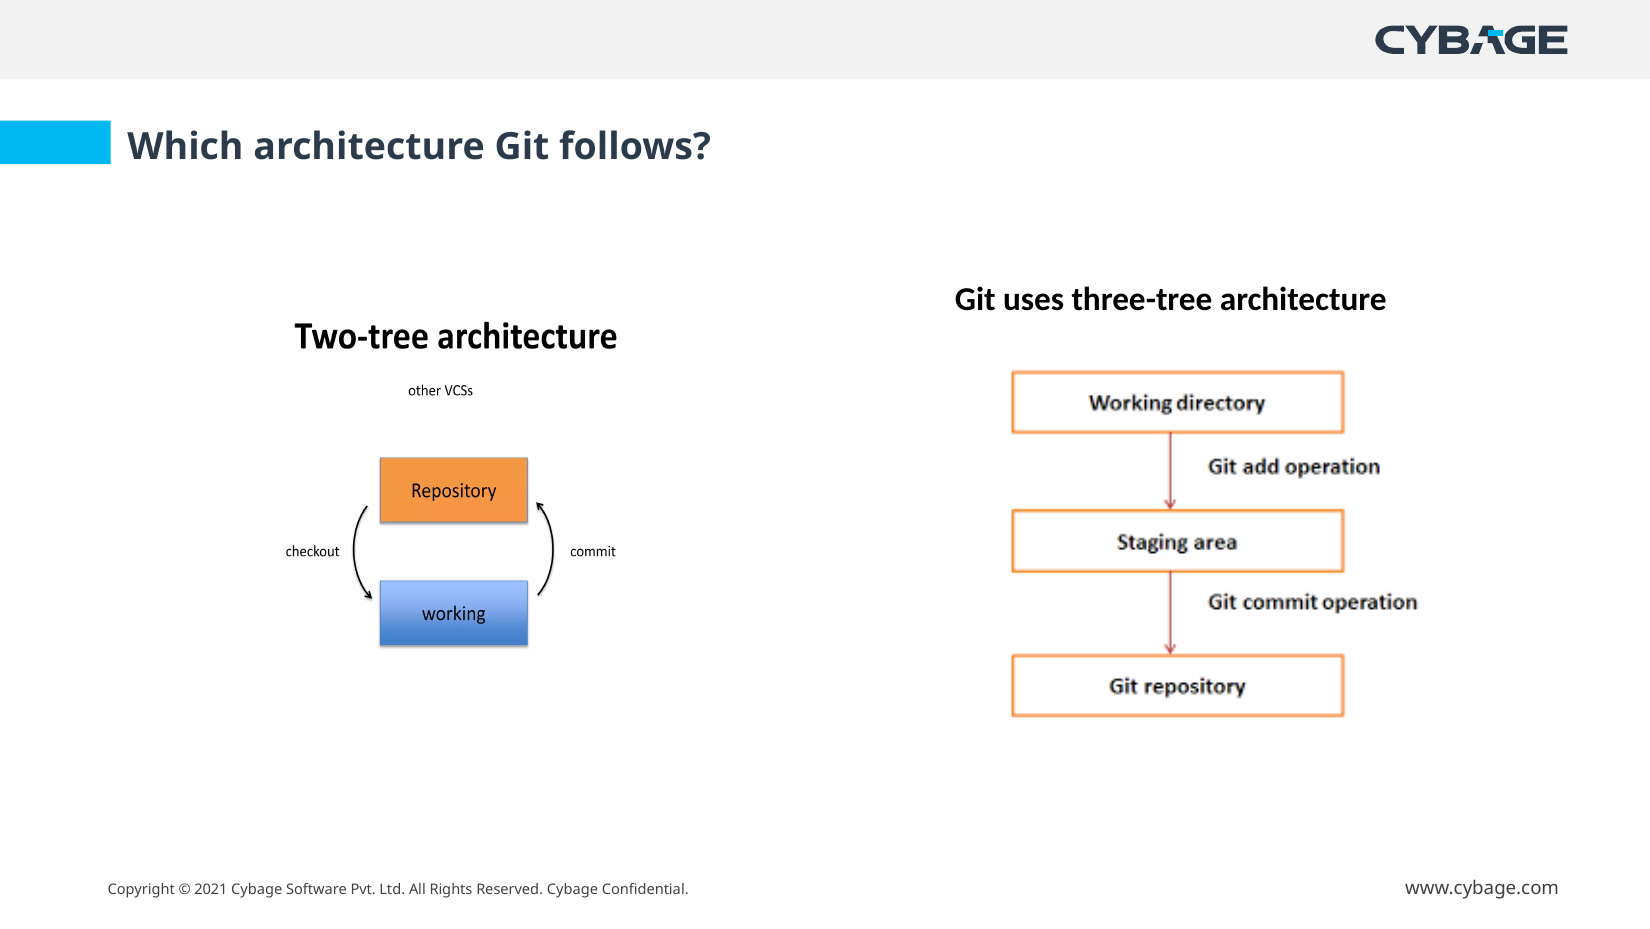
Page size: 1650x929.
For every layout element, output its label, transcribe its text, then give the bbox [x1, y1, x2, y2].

picture [962, 337, 1430, 739]
picture [162, 276, 751, 757]
text_box Which architecture Git follows? [110, 114, 775, 190]
text_box [0, 118, 110, 166]
text_box Git uses three-tree architecture [940, 270, 1403, 325]
text_box [114, 214, 1515, 802]
